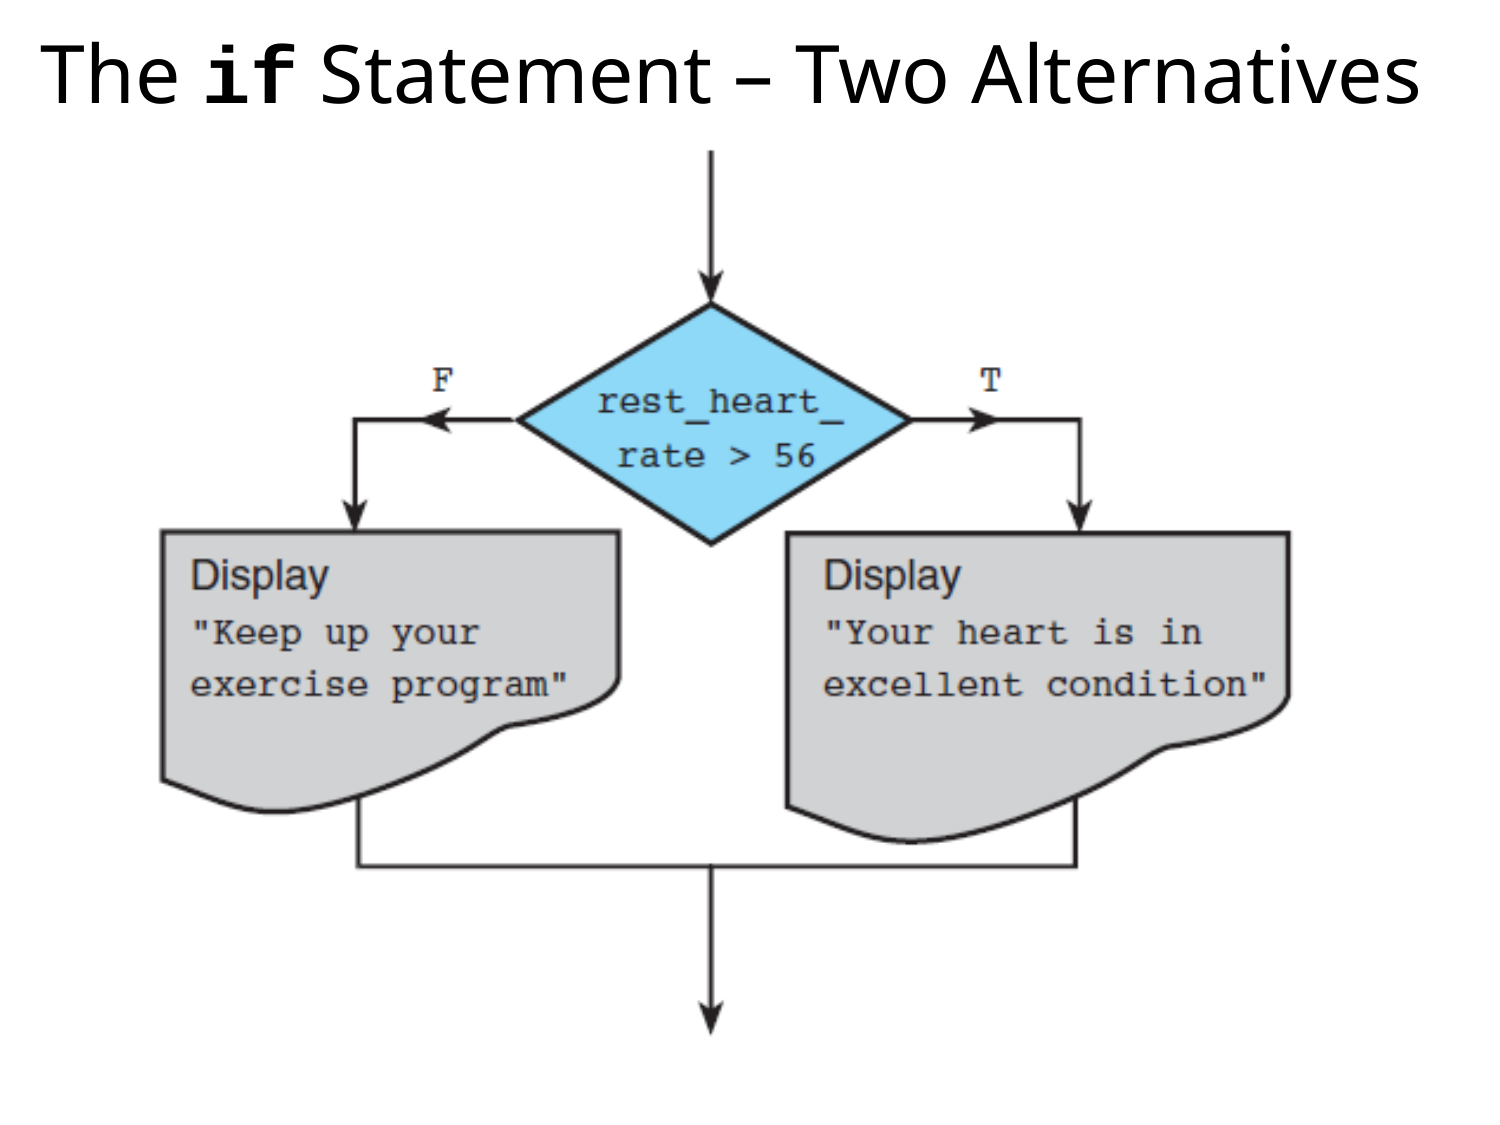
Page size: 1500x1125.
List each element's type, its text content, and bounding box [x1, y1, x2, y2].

title The if Statement – Two Alternatives [25, 26, 1469, 138]
picture [148, 137, 1303, 1039]
